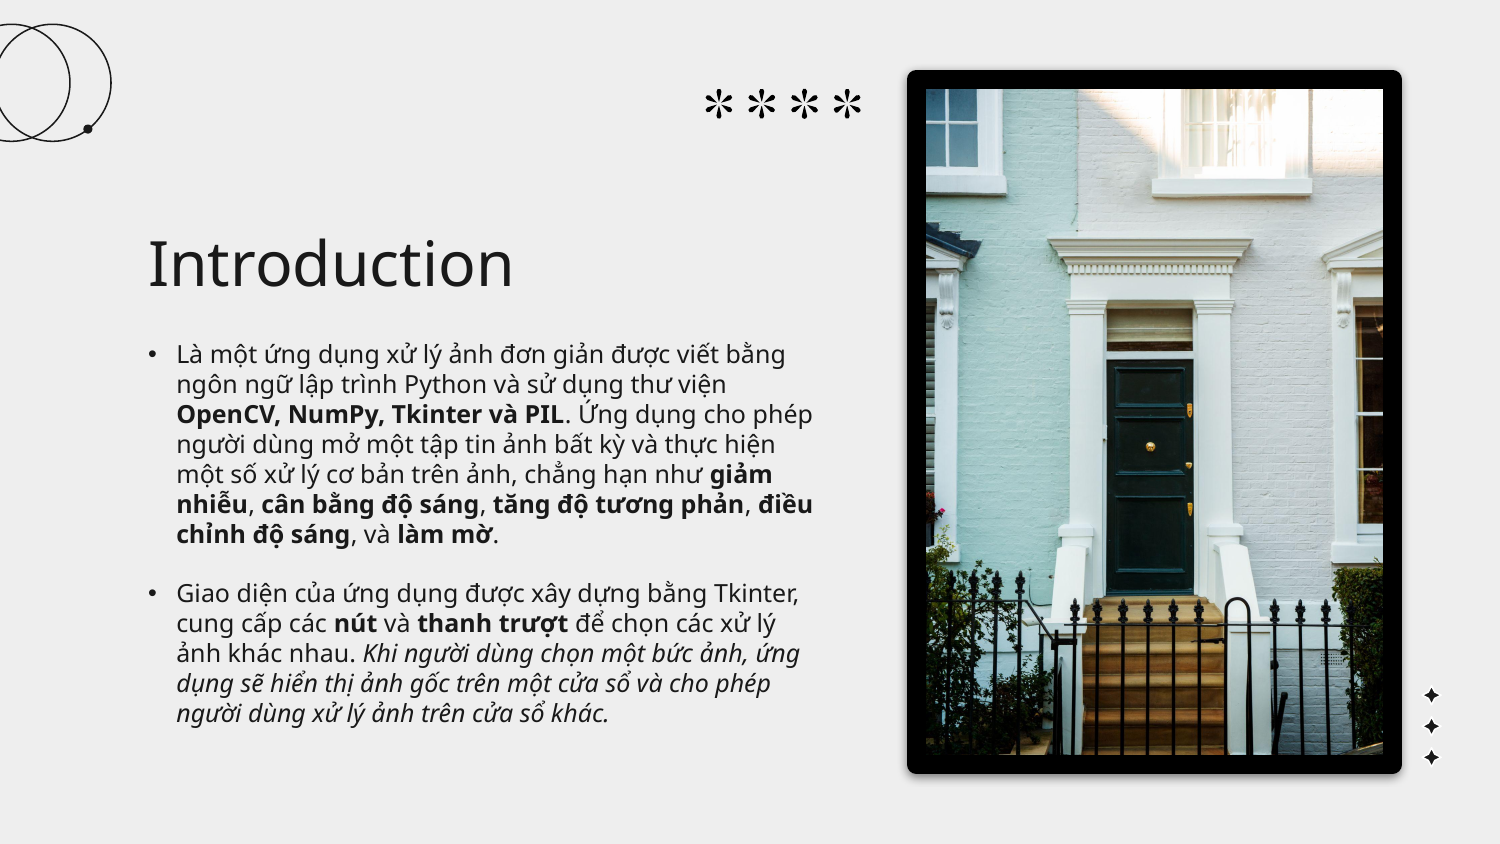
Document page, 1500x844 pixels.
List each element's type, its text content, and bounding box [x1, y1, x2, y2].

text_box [767, 25, 799, 182]
picture [925, 88, 1384, 756]
title Introduction [133, 111, 838, 314]
subtitle Là một ứng dụng xử lý ảnh đơn giản được viết bằng ngôn ngữ lập trình Python và sử dụng thư viện OpenCV, NumPy, Tkinter và PIL. Ứng dụng cho phép người dùng mở một tập tin ảnh bất kỳ và thực hiện một số xử lý cơ bản trên ảnh, chẳng hạn như giảm nhiễu, cân bằng độ sáng, tăng độ tương phản, điều chỉnh độ sáng, và làm mờ. Giao diện của ứng dụng được xây dựng bằng Tkinter, cung cấp các nút và thanh trượt để chọn các xử lý ảnh khác nhau. Khi người dùng chọn một bức ảnh, ứng dụng sẽ hiển thị ảnh gốc trên một cửa sổ và cho phép người dùng xử lý ảnh trên cửa sổ khác. [133, 323, 838, 756]
